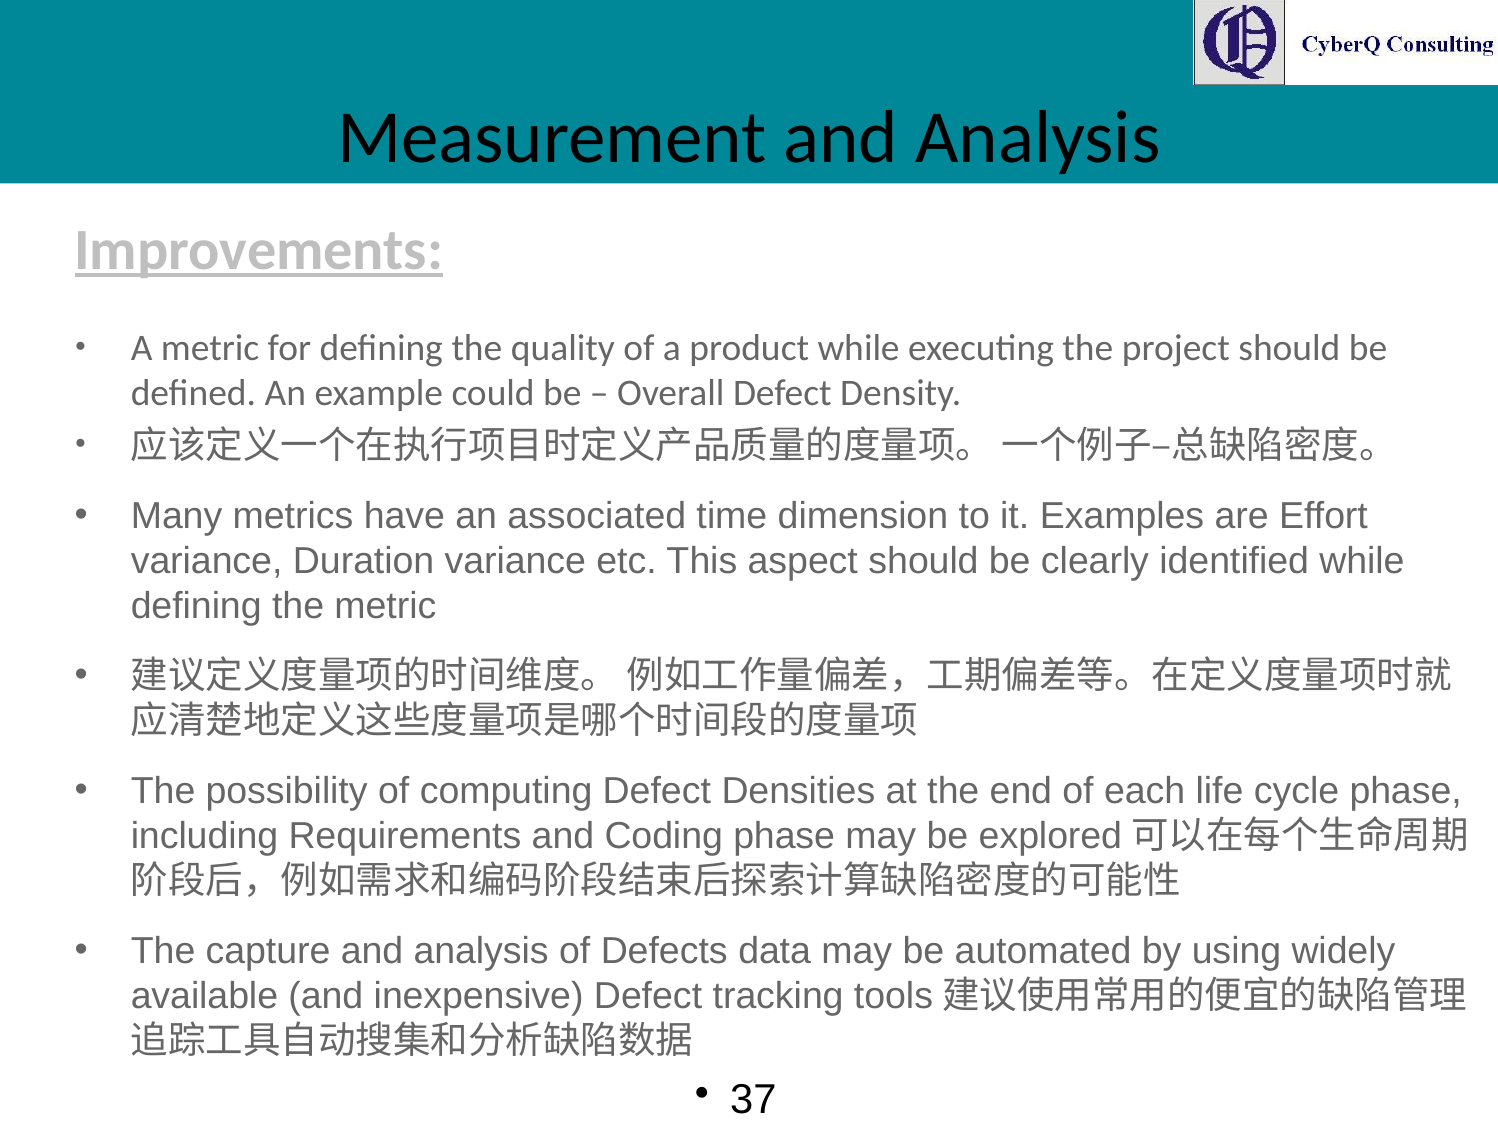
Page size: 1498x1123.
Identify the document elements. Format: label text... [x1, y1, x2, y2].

picture [1193, 0, 1498, 85]
list Improvements: A metric for defining the quality of a product while executing the project should be defined. An example could be – Overall Defect Density. 应该定义一个在执行项目时定义产品质量的度量项。 一个例子–总缺陷密度。 Many metrics have an associated time dimension to it. Examples are Effort variance, Duration variance etc. This aspect should be clearly identified while defining the metric 建议定义度量项的时间维度。 例如工作量偏差，工期偏差等。在定义度量项时就应清楚地定义这些度量项是哪个时间段的度量项 The possibility of computing Defect Densities at the end of each life cycle phase, including Requirements and Coding phase may be explored可以在每个生命周期阶段后，例如需求和编码阶段结束后探索计算缺陷密度的可能性 The capture and analysis of Defects data may be automated by using widely available (and inexpensive) Defect tracking tools建议使用常用的便宜的缺陷管理追踪工具自动搜集和分析缺陷数据 [74, 202, 1470, 1078]
slide_number 37 [680, 1064, 818, 1109]
title Measurement and Analysis [231, 85, 1267, 186]
